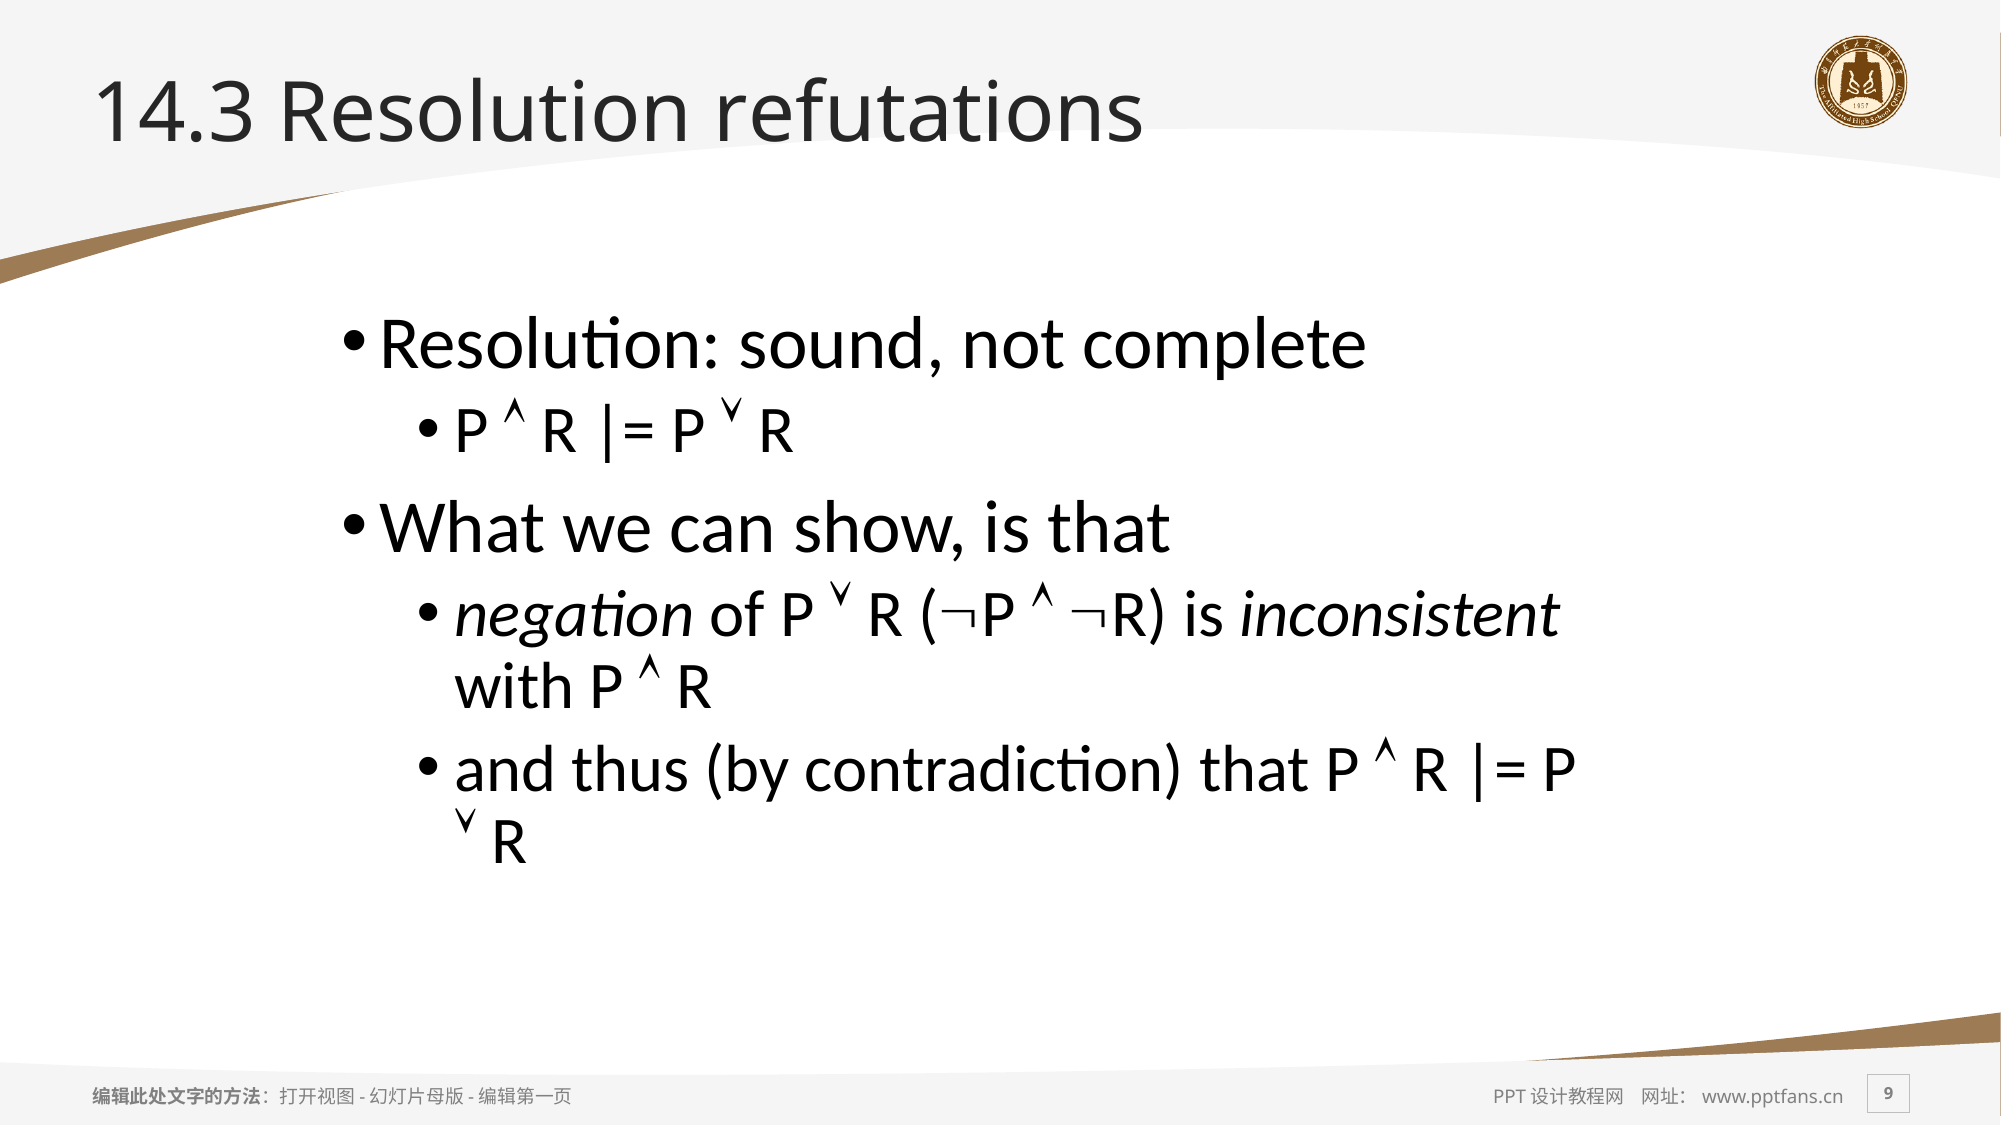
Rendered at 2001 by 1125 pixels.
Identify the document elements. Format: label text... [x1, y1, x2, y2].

text_box Resolution: sound, not complete P  R |= P  R What we can show, is that negation of P  R (P  R) is inconsistent with P  R and thus (by contradiction) that P  R |= P  R [326, 296, 1602, 1078]
title 14.3 Resolution refutations [79, 57, 1880, 146]
picture [1812, 33, 1909, 130]
